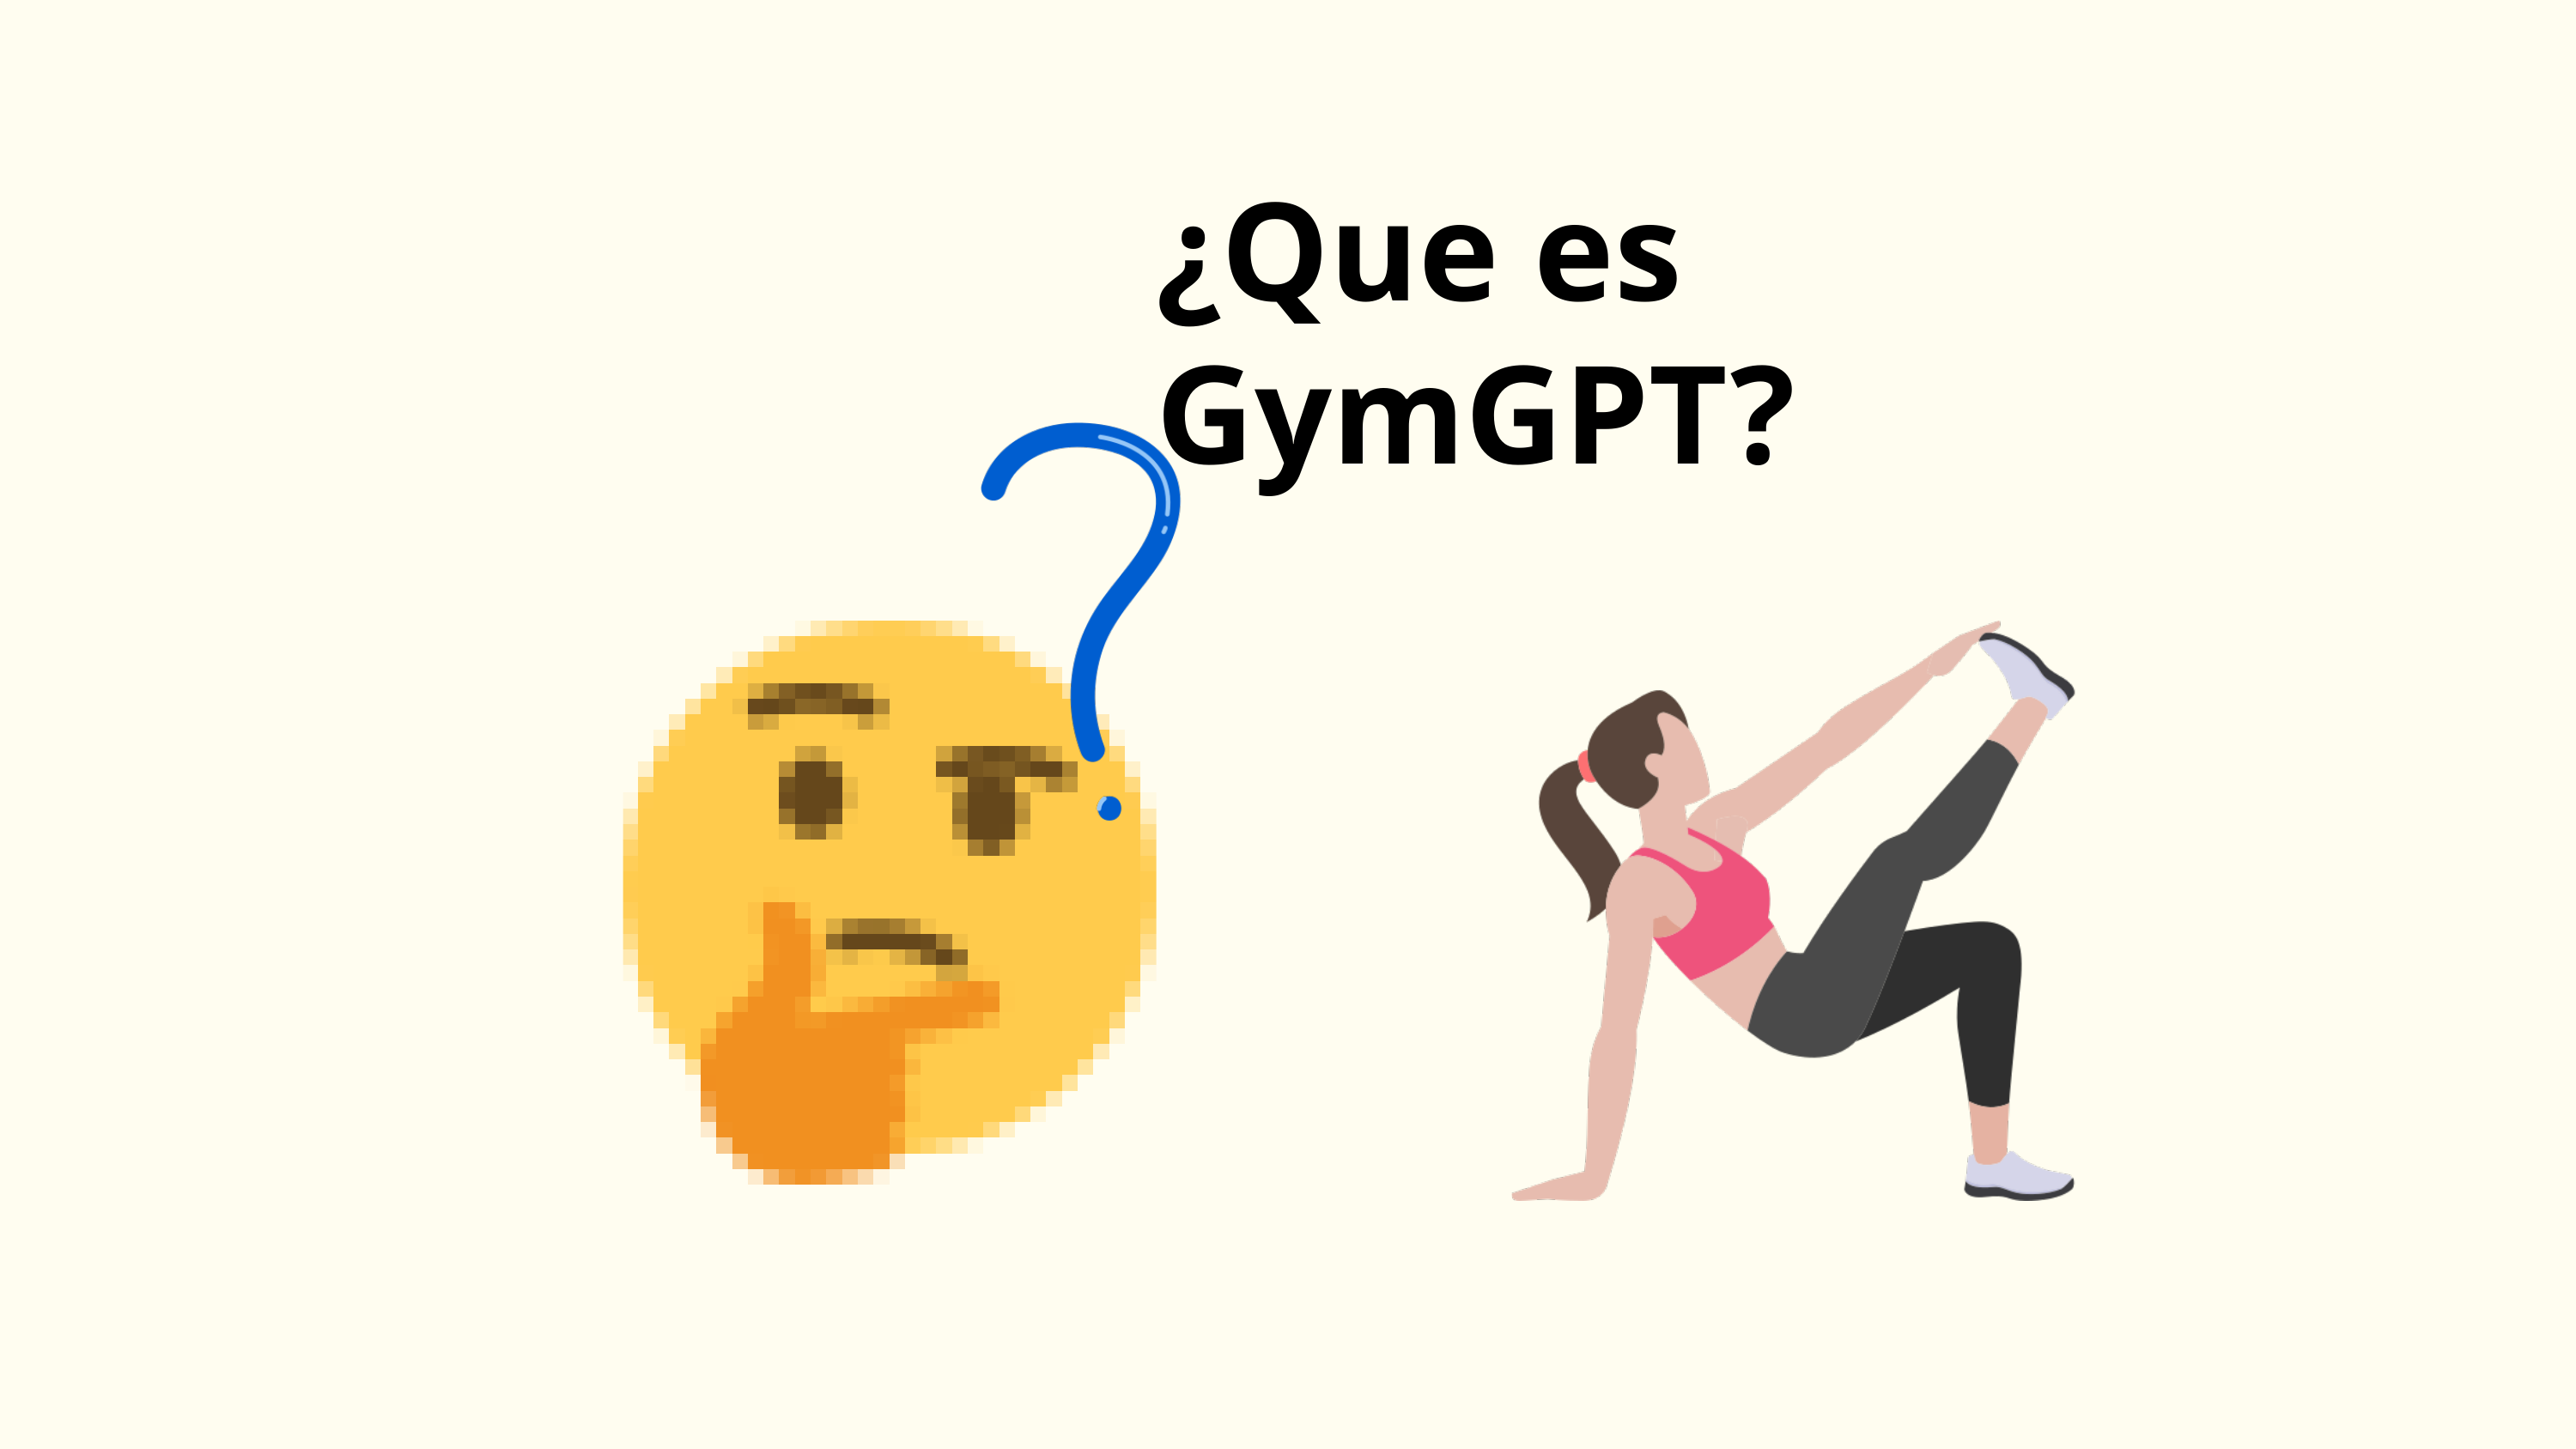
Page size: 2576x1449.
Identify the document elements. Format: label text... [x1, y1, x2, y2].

text_box [1511, 621, 2077, 1201]
text_box ¿Que es GymGPT? [1156, 165, 2314, 492]
text_box [980, 422, 1190, 821]
text_box [623, 621, 1157, 1201]
